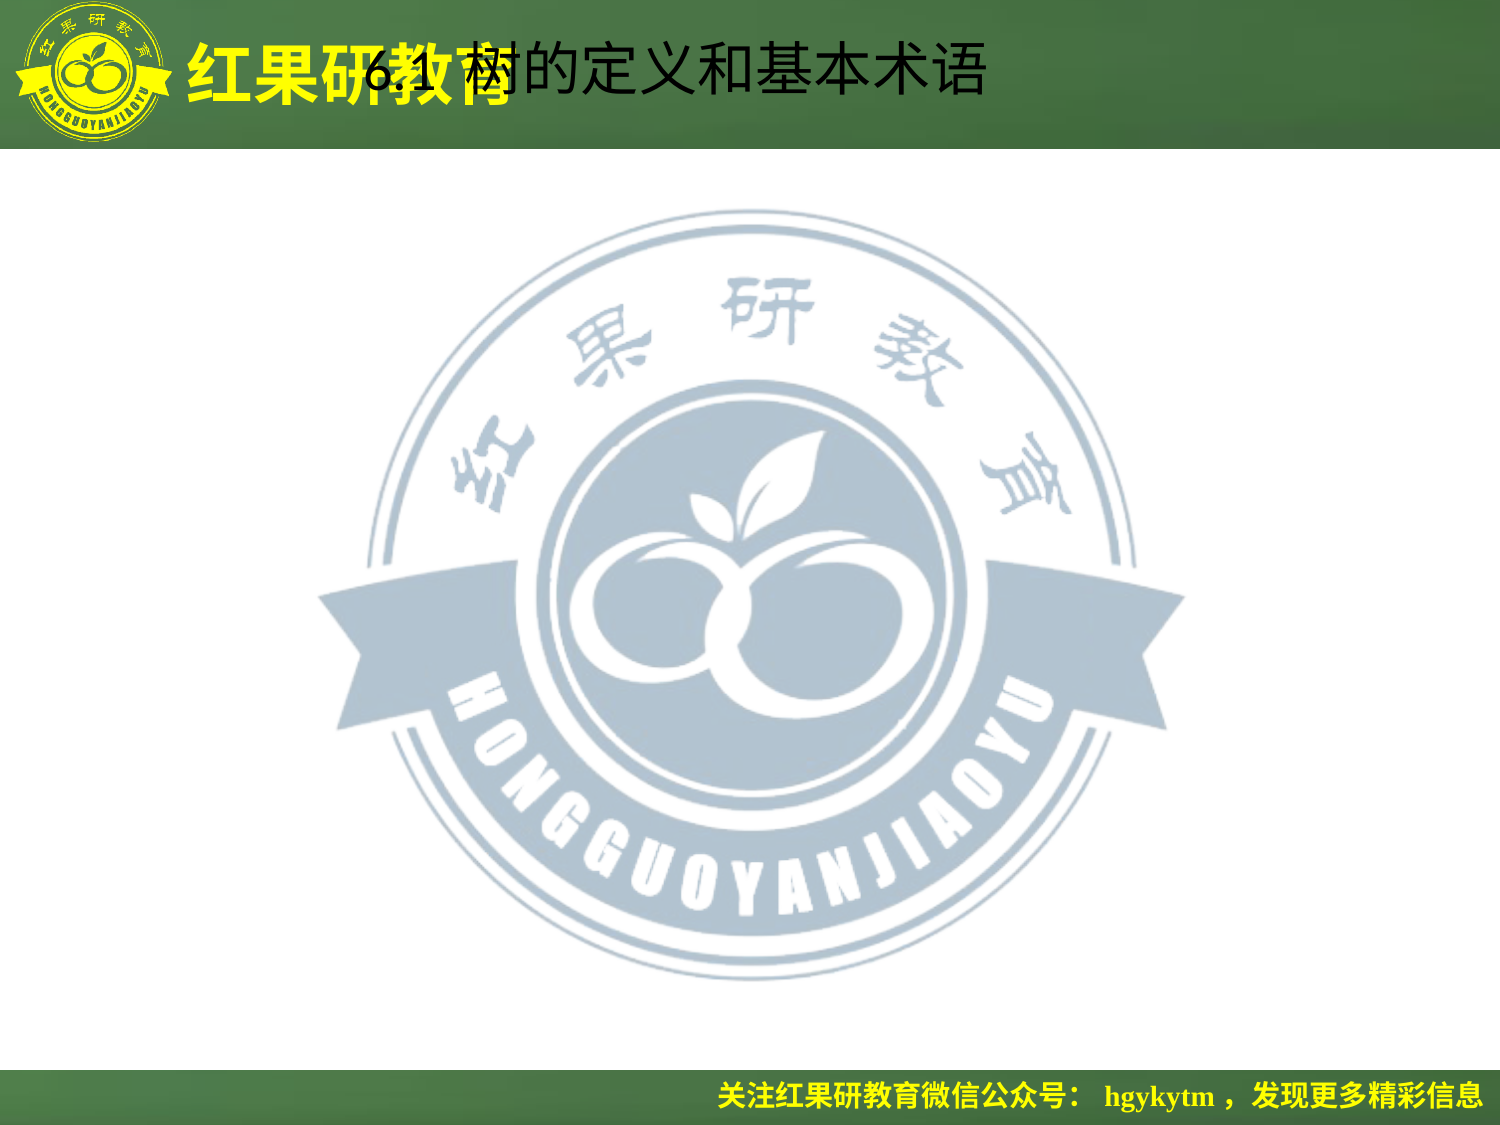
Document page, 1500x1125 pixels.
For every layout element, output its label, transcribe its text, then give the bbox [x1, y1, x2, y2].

picture [0, 0, 1500, 152]
picture [308, 197, 1197, 1040]
title 6.1 树的定义和基本术语 [112, 24, 1240, 197]
picture [0, 1070, 1500, 1125]
